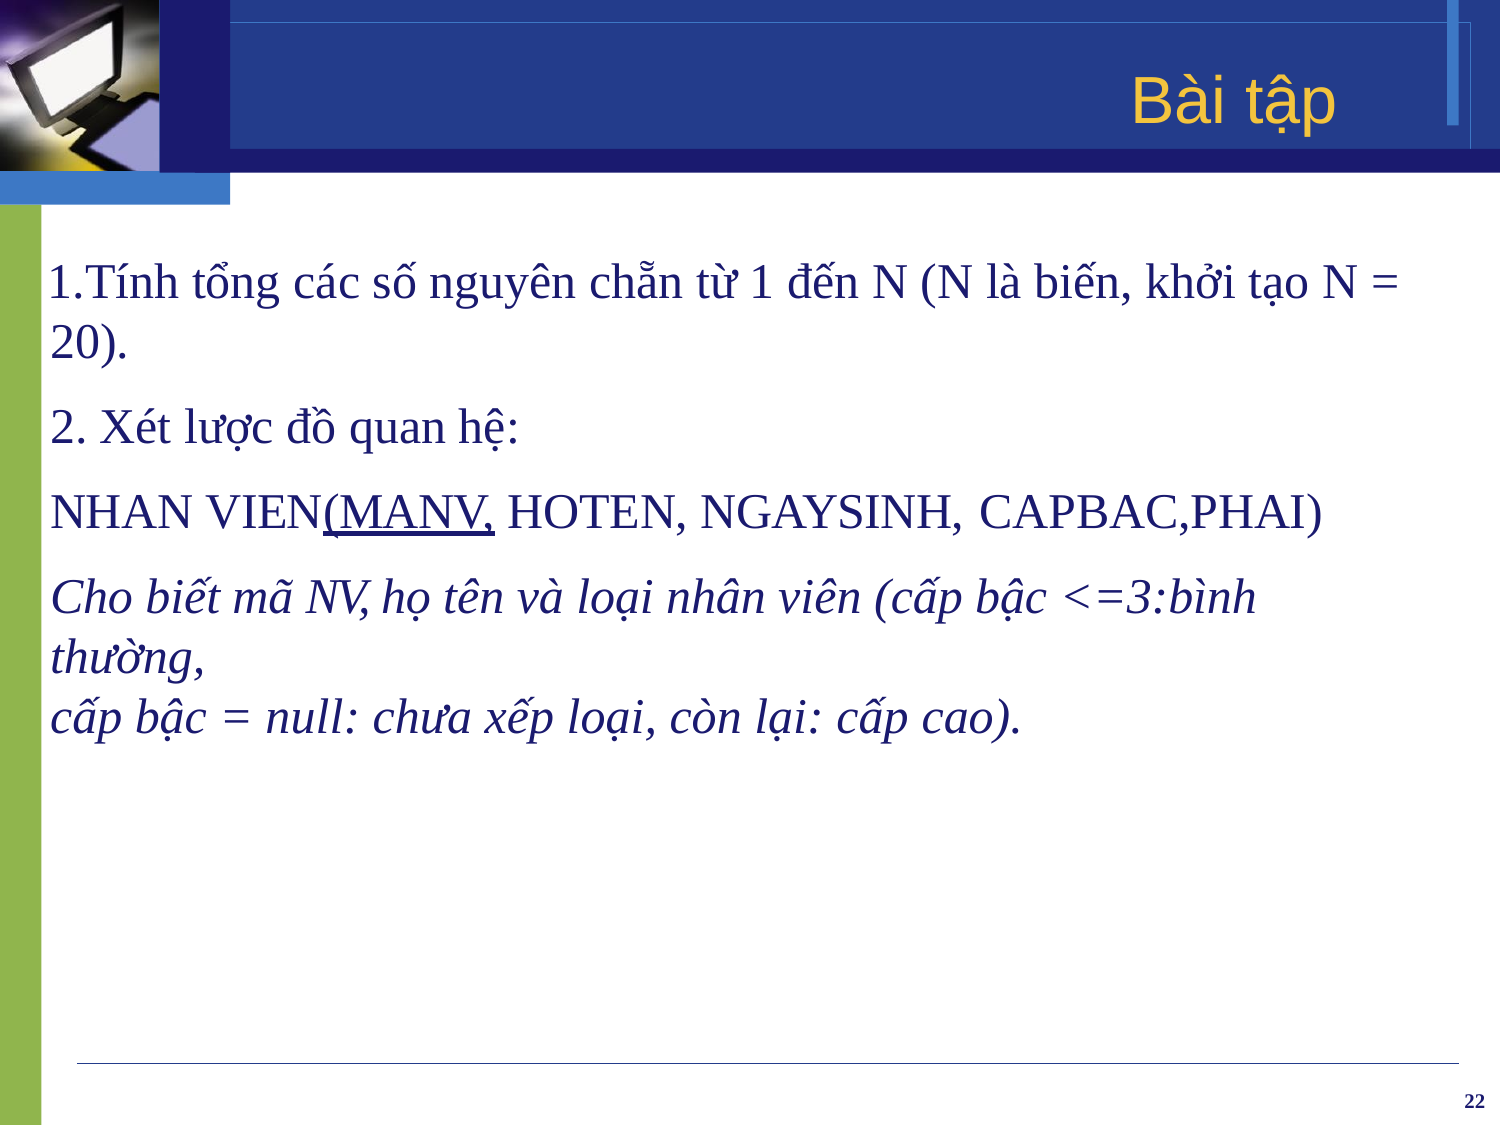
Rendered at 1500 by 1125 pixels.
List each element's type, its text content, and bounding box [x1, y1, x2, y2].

text_box 22 [1458, 1087, 1492, 1113]
title Bài tập [1128, 54, 1341, 245]
picture [0, 0, 159, 171]
text_box Tính tổng các số nguyên chẵn từ 1 đến N (N là biến, khởi tạo N = 20). Xét lược đồ quan hệ: NHAN VIEN(MANV, HOTEN, NGAYSINH, CAPBAC,PHAI) Cho biết mã NV, họ tên và loại nhân viên (cấp bậc <=3:bình thường, cấp bậc = null: chưa xếp loại, còn lại: cấp cao). [47, 246, 1440, 744]
